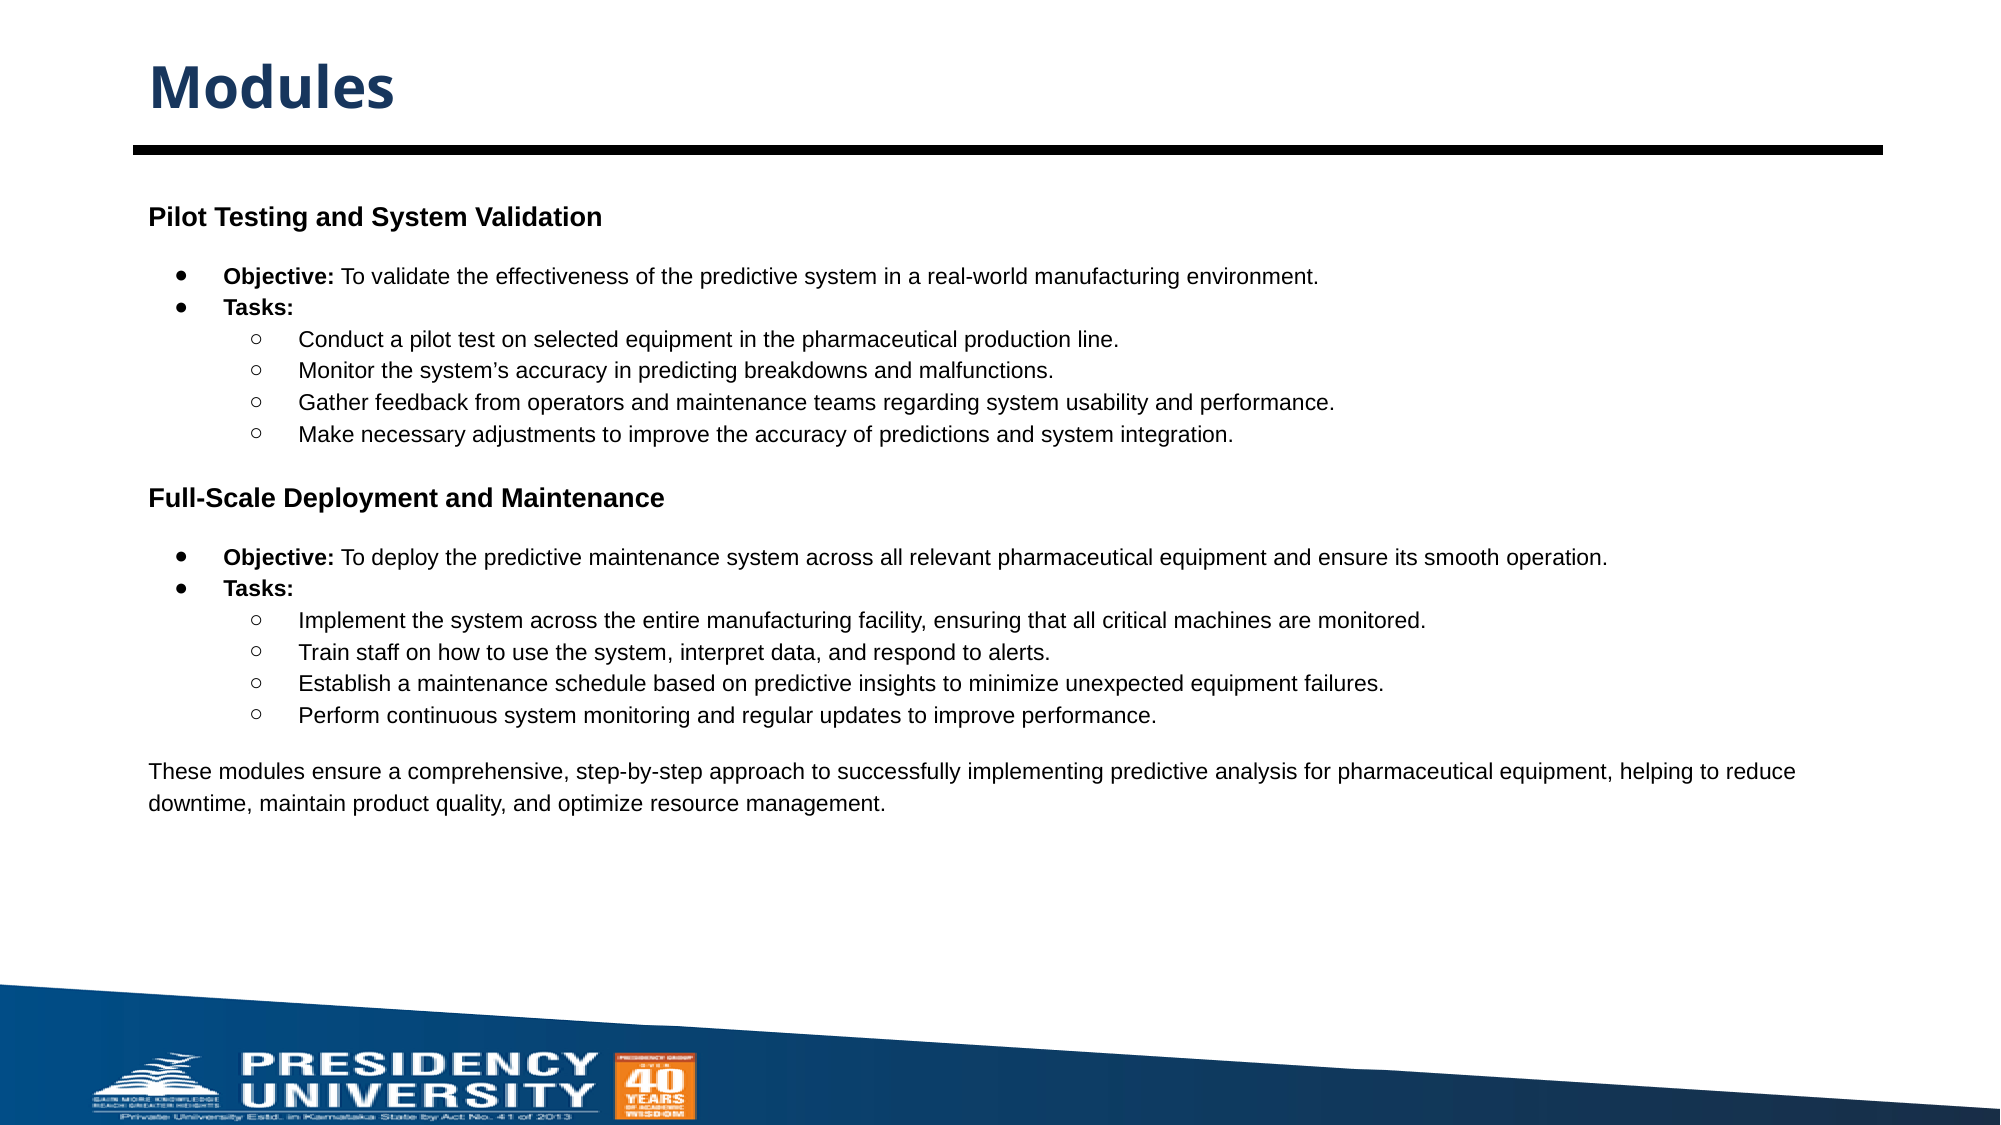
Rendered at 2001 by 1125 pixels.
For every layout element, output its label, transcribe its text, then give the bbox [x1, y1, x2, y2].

title Modules [133, 45, 1884, 125]
picture [0, 982, 2000, 1125]
list Pilot Testing and System Validation Objective: To validate the effectiveness of the predictive system in a real-world manufacturing environment. Tasks: Conduct a pilot test on selected equipment in the pharmaceutical production line. Monitor the system’s accuracy in predicting breakdowns and malfunctions. Gather feedback from operators and maintenance teams regarding system usability and performance. Make necessary adjustments to improve the accuracy of predictions and system integration. Full-Scale Deployment and Maintenance Objective: To deploy the predictive maintenance system across all relevant pharmaceutical equipment and ensure its smooth operation. Tasks: Implement the system across the entire manufacturing facility, ensuring that all critical machines are monitored. Train staff on how to use the system, interpret data, and respond to alerts. Establish a maintenance schedule based on predictive insights to minimize unexpected equipment failures. Perform continuous system monitoring and regular updates to improve performance. These modules ensure a comprehensive, step-by-step approach to successfully implementing predictive analysis for pharmaceutical equipment, helping to reduce downtime, maintain product quality, and optimize resource management. [133, 187, 1884, 1000]
